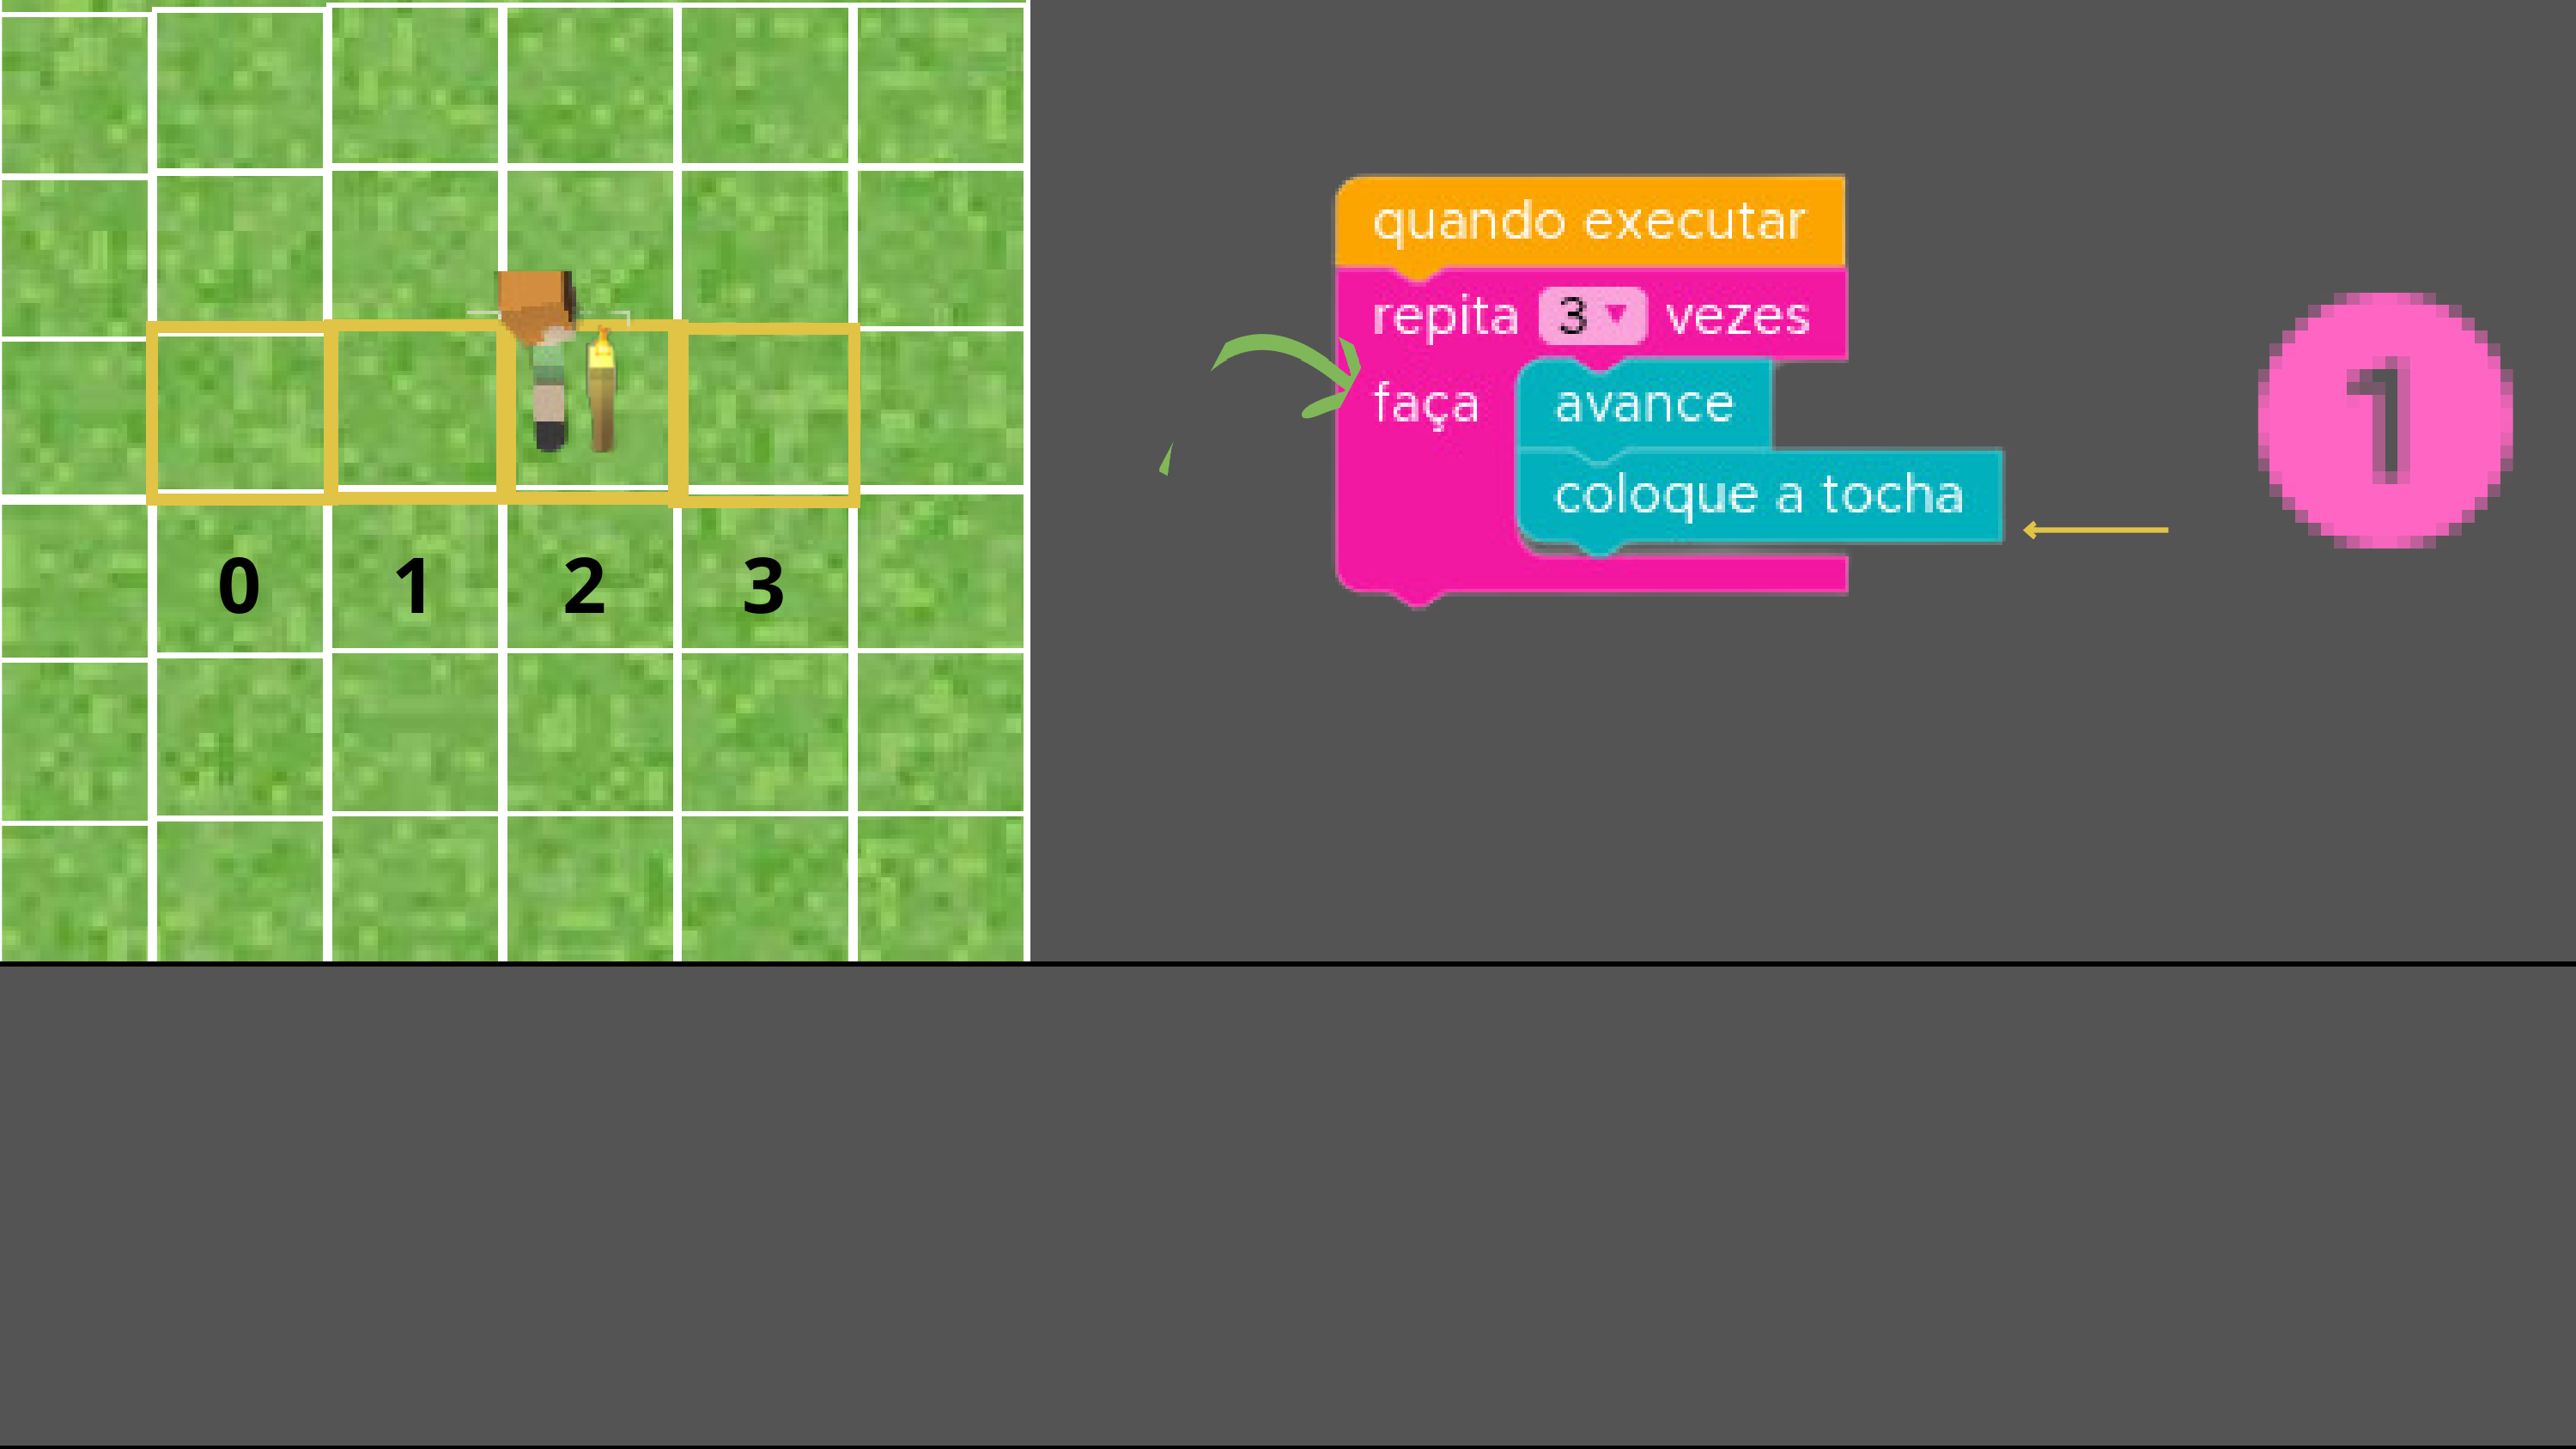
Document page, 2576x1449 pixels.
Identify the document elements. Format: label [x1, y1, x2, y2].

text_box [154, 9, 326, 169]
text_box [0, 823, 151, 961]
text_box [854, 166, 1024, 327]
text_box [0, 338, 147, 495]
text_box [679, 4, 852, 165]
text_box [679, 166, 852, 326]
text_box [329, 505, 500, 649]
text_box [0, 14, 151, 174]
text_box [329, 4, 501, 164]
text_box [329, 650, 501, 812]
text_box [329, 166, 501, 324]
text_box [2, 0, 1027, 12]
text_box [504, 813, 677, 961]
text_box [329, 813, 501, 961]
text_box [504, 505, 677, 650]
text_box [680, 509, 852, 650]
text_box [854, 4, 1024, 164]
text_box [504, 4, 677, 165]
text_box [155, 506, 326, 653]
text_box [501, 324, 683, 499]
text_box [0, 659, 151, 822]
text_box [504, 650, 677, 813]
text_box [854, 813, 1024, 961]
text_box [679, 813, 852, 961]
text_box [1030, 0, 2576, 961]
text_box [0, 496, 151, 658]
text_box [855, 487, 1024, 649]
text_box [154, 818, 326, 961]
text_box [0, 963, 2576, 1449]
text_box [154, 655, 326, 817]
text_box [504, 166, 677, 324]
text_box [679, 650, 852, 813]
text_box [330, 324, 501, 499]
text_box [855, 329, 1024, 486]
text_box [683, 329, 855, 503]
text_box [854, 650, 1024, 812]
text_box [0, 175, 151, 337]
text_box [154, 170, 326, 324]
text_box [151, 326, 333, 500]
